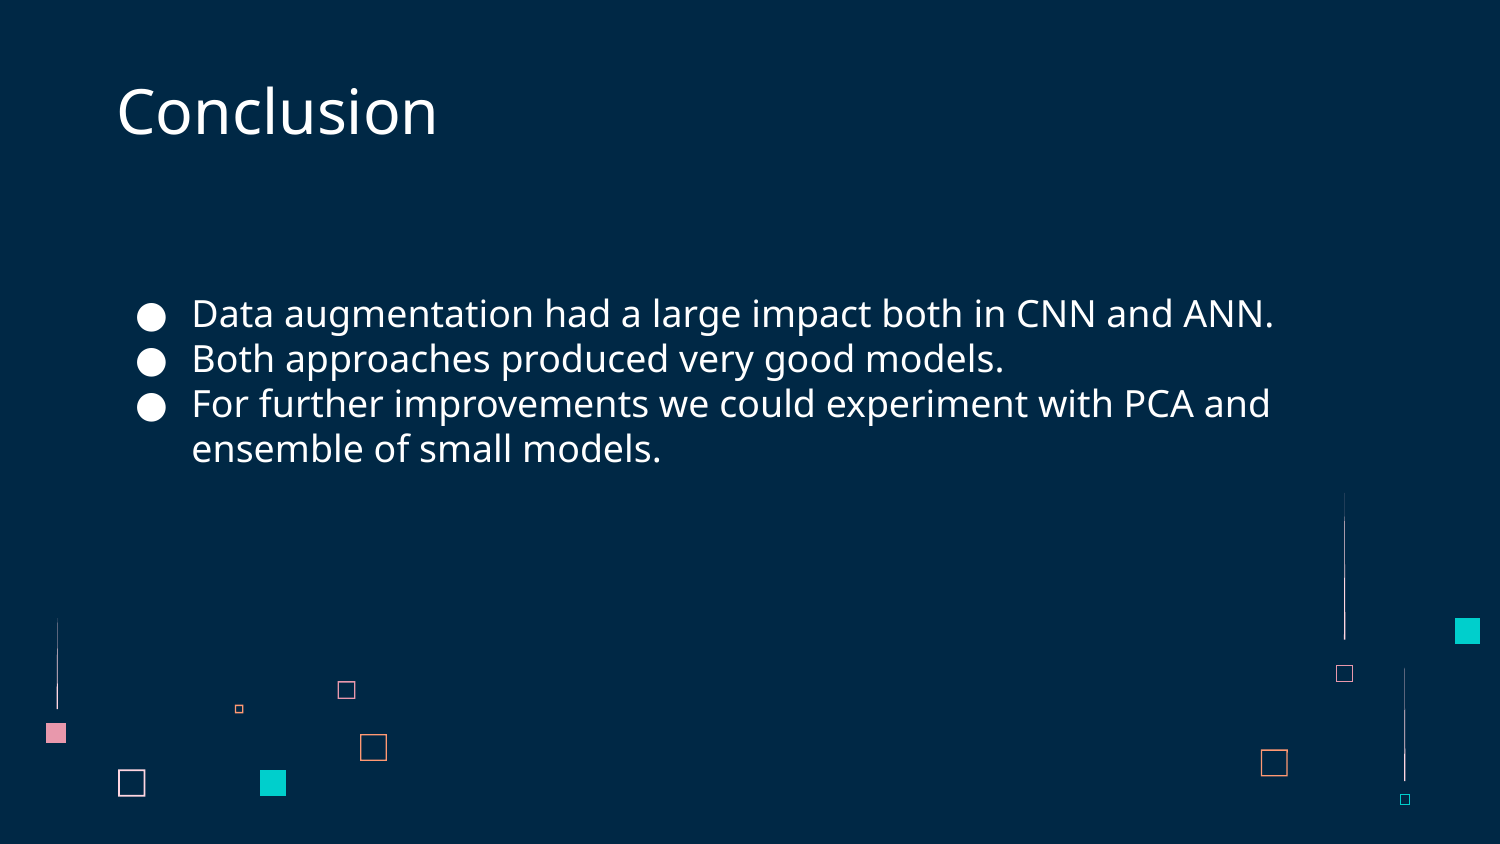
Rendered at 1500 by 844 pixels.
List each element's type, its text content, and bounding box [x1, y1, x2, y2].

title Conclusion [101, 67, 543, 163]
list Data augmentation had a large impact both in CNN and ANN. Both approaches produced very good models. For further improvements we could experiment with PCA and ensemble of small models. [101, 275, 1330, 619]
